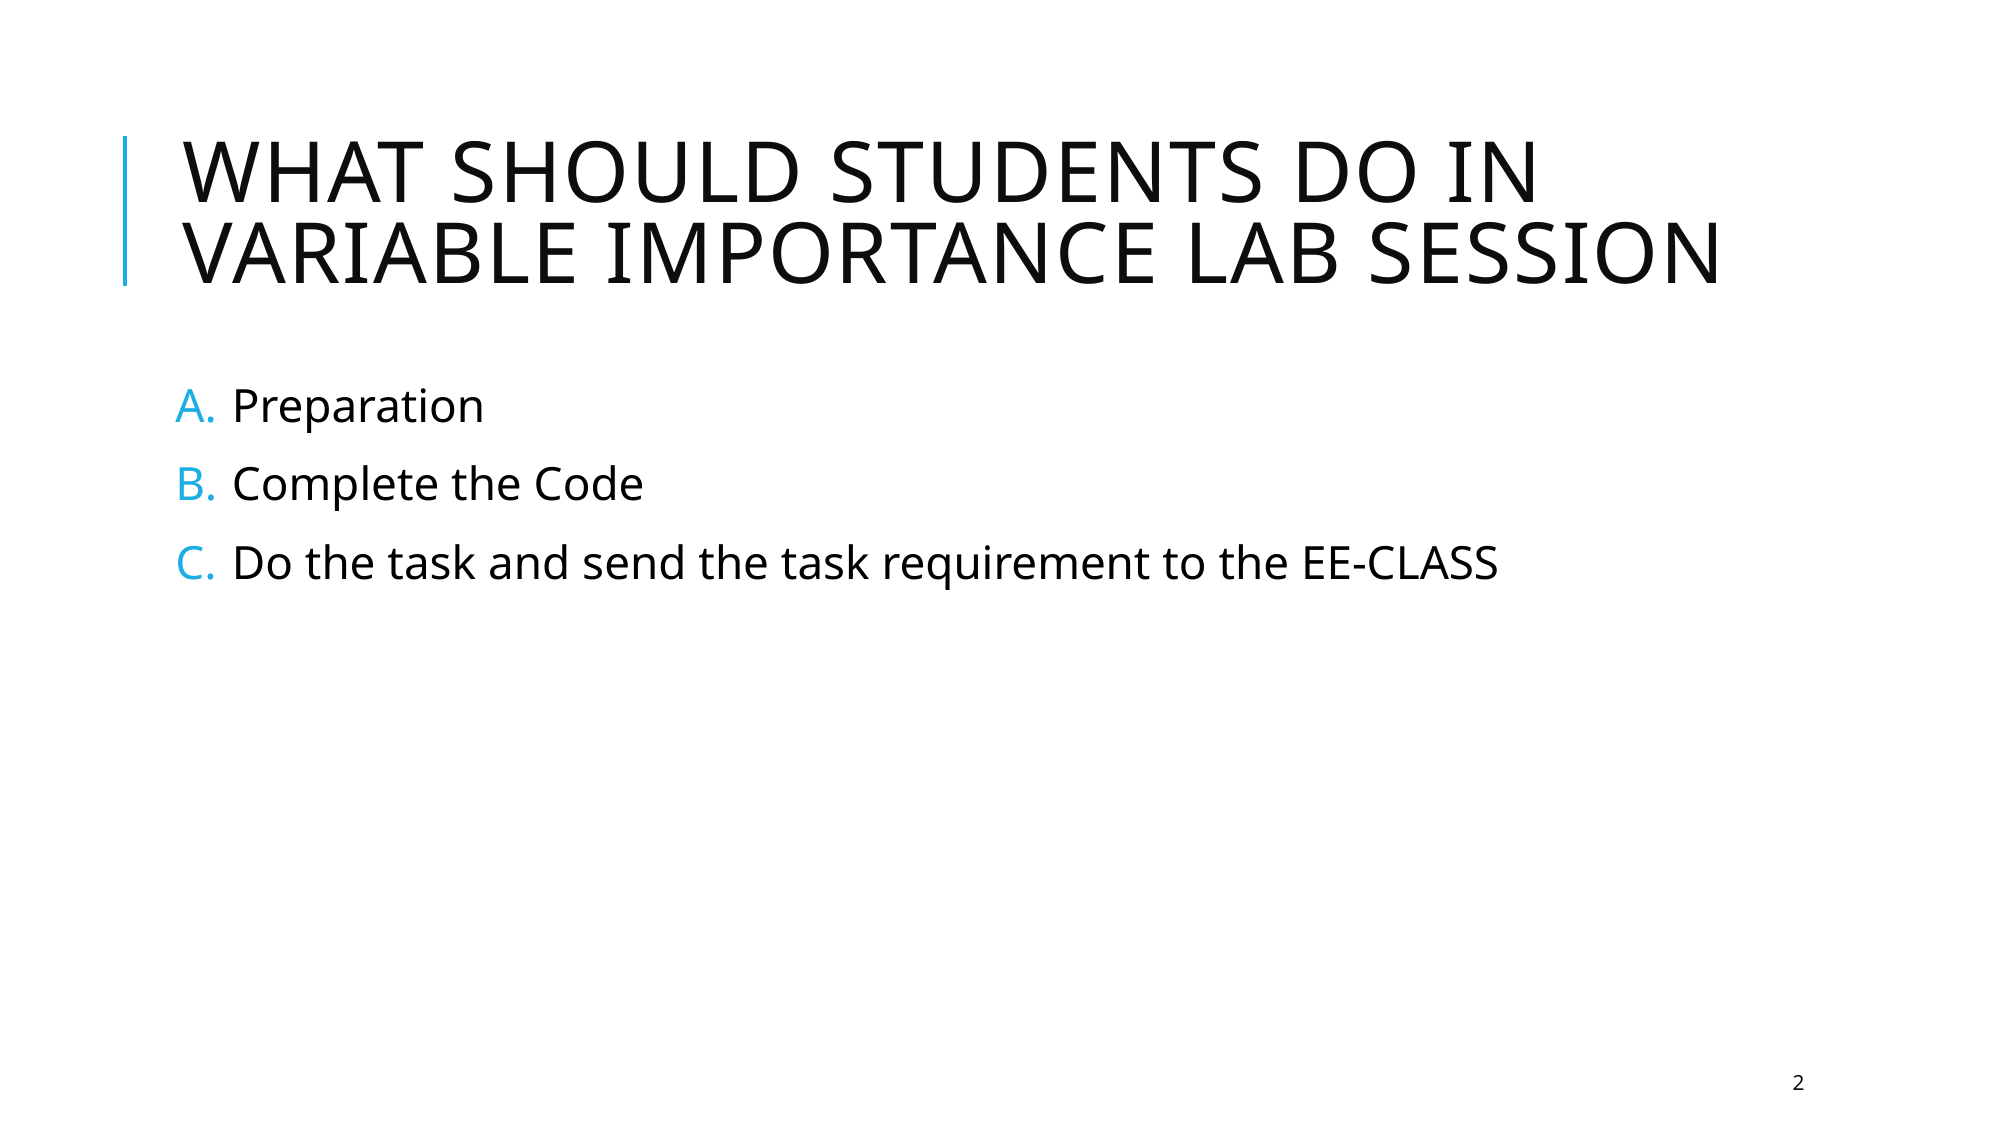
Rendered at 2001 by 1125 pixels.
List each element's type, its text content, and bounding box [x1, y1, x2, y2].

list Preparation Complete the Code Do the task and send the task requirement to the EE-CLASS [168, 375, 1763, 1035]
slide_number 2 [1777, 1061, 1938, 1107]
title What Should Students do in variable importance Lab Session [168, 96, 1763, 342]
